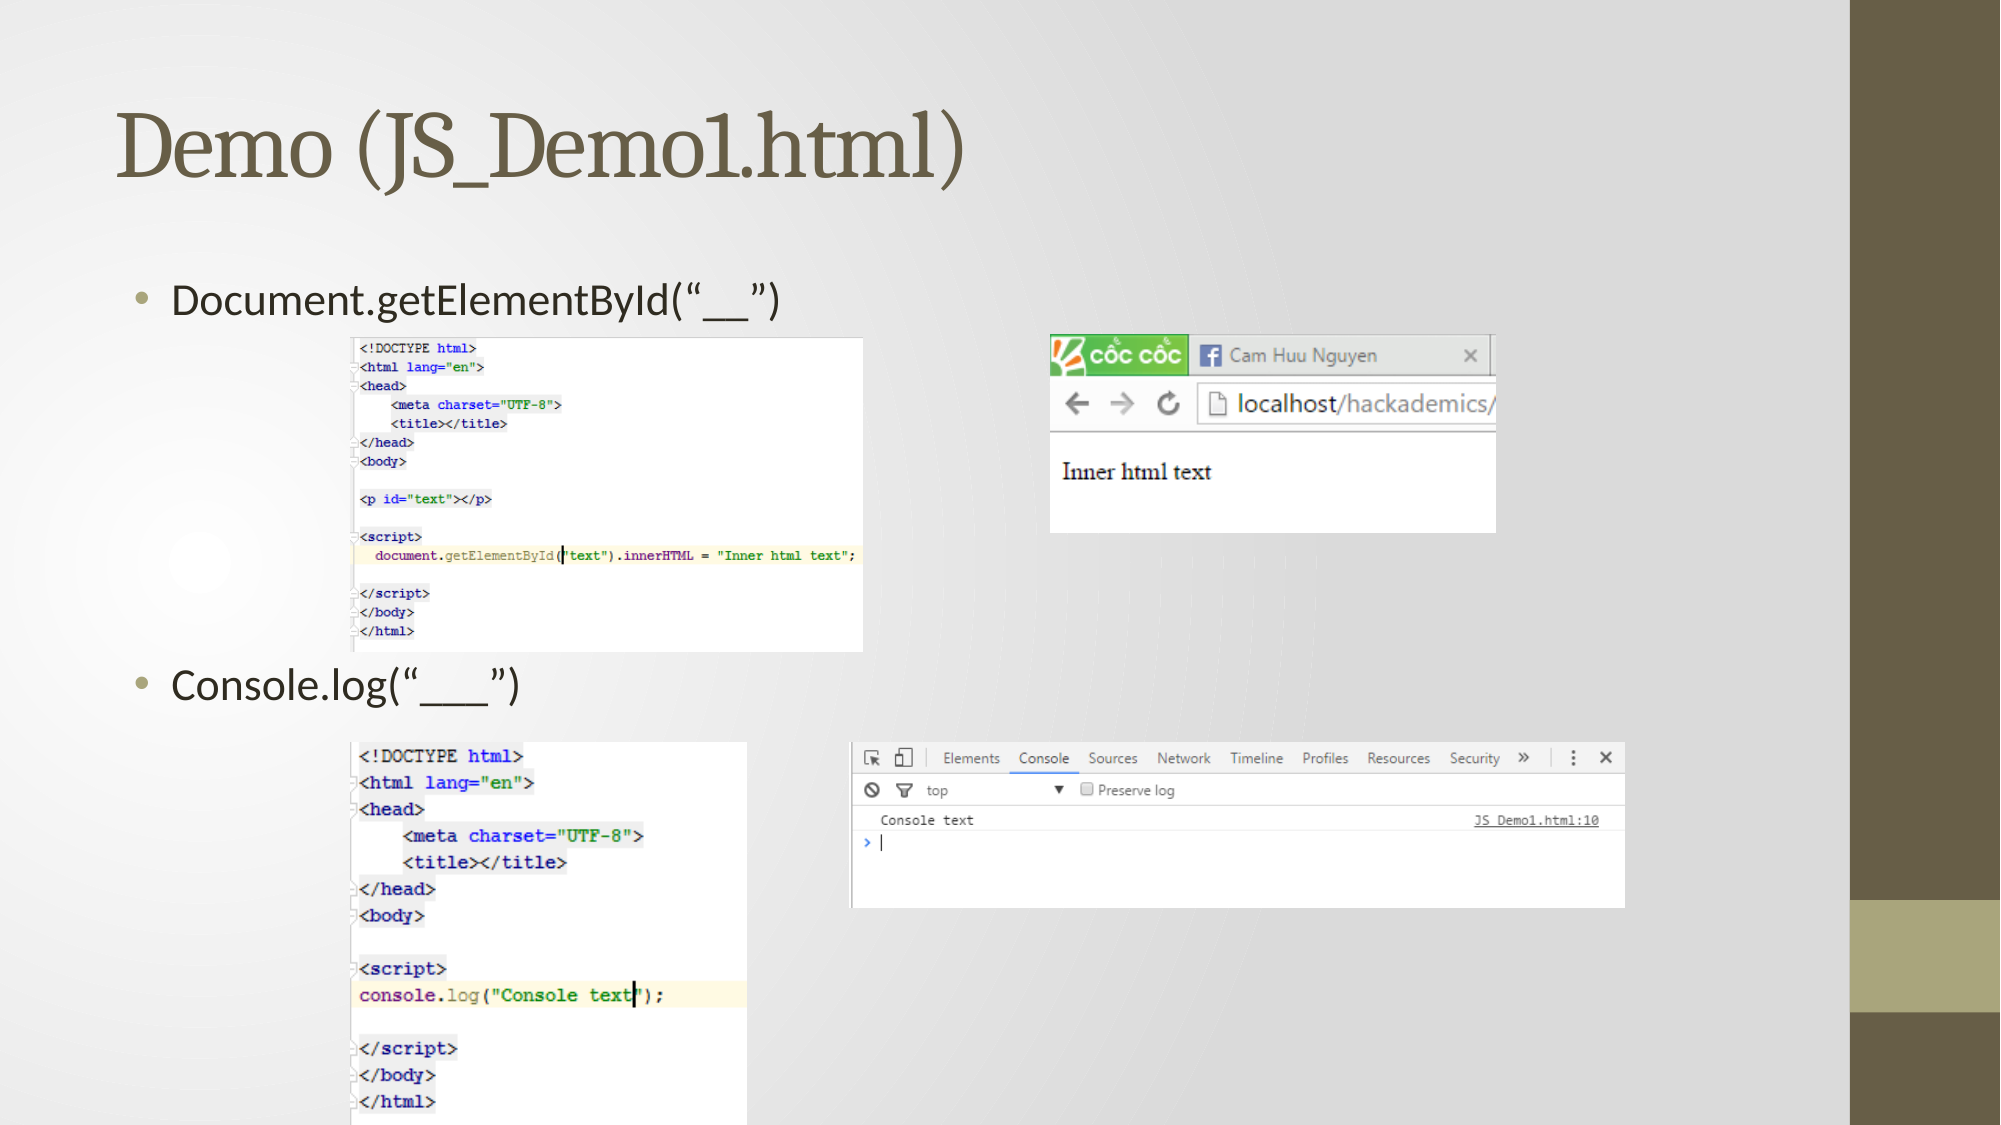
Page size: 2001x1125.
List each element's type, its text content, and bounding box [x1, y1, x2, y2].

picture [349, 741, 748, 1125]
picture [349, 336, 863, 653]
list Document.getElementById(“__”) Console.log(“___”) [99, 262, 1767, 1050]
title Demo (JS_Demo1.html) [99, 45, 1767, 233]
picture [1049, 333, 1496, 534]
picture [849, 741, 1626, 908]
